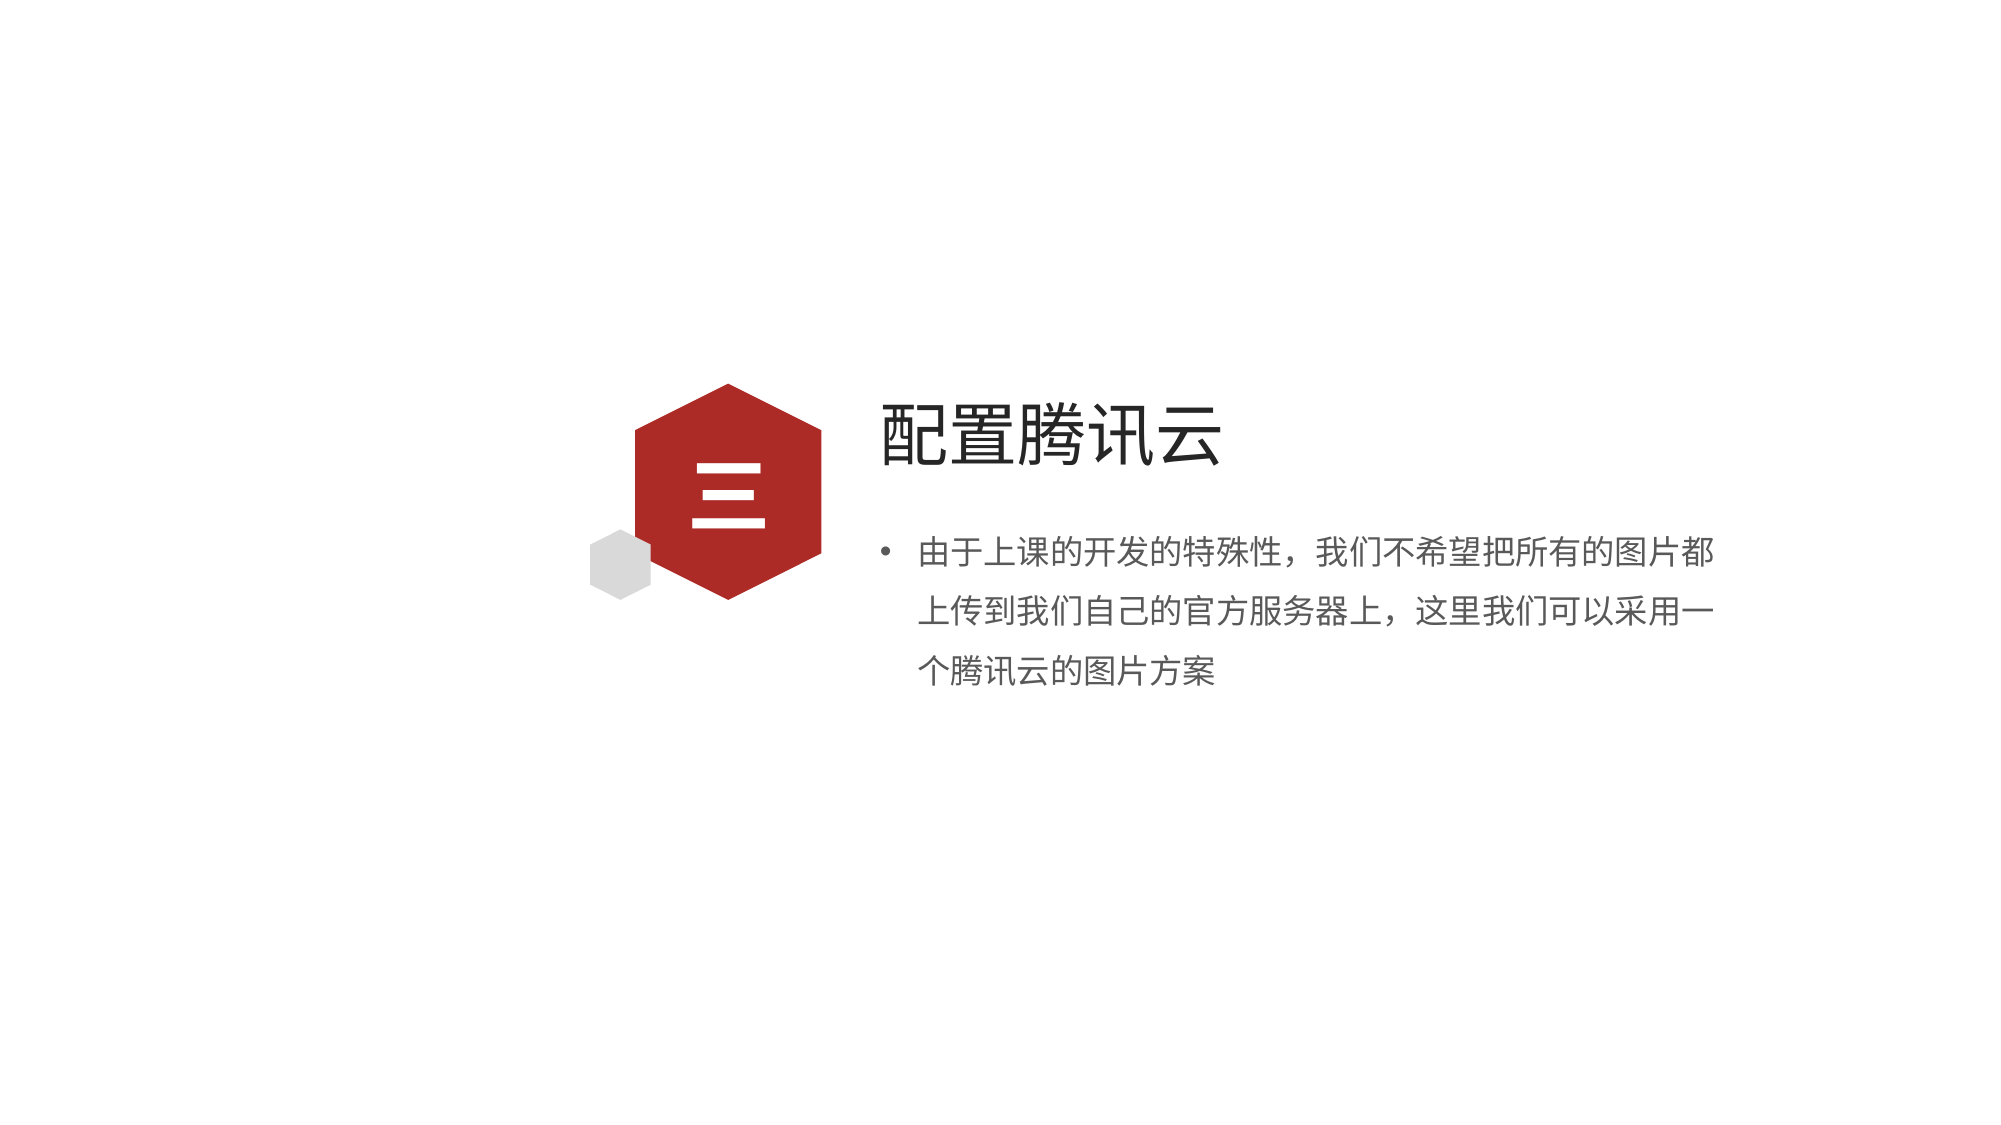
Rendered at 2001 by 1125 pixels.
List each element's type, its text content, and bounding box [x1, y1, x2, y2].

list 三 [636, 404, 822, 594]
list 由于上课的开发的特殊性，我们不希望把所有的图片都上传到我们自己的官方服务器上，这里我们可以采用一个腾讯云的图片方案 [864, 503, 1762, 837]
title 配置腾讯云 [864, 393, 1969, 484]
